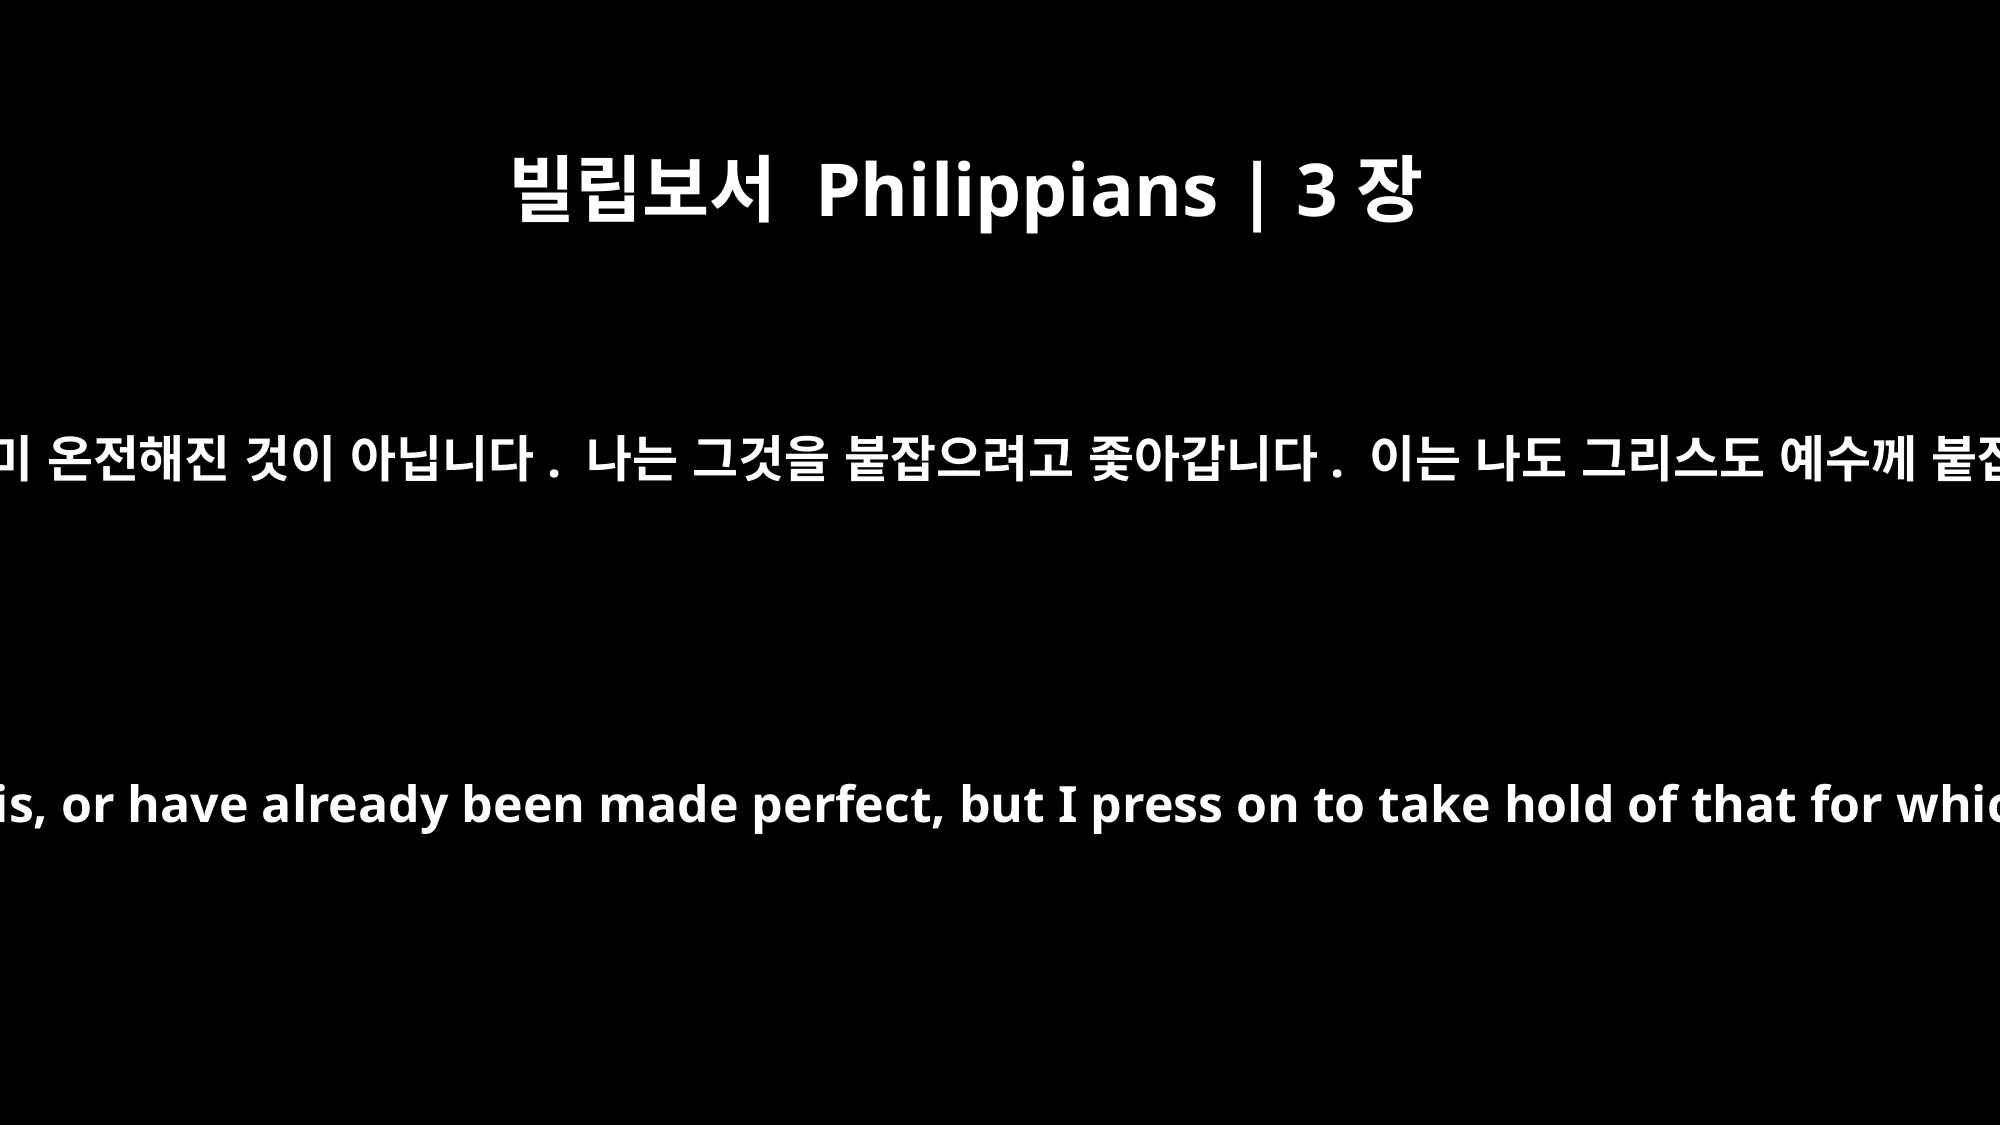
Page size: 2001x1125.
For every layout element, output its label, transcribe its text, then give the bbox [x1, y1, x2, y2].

text_box 12 나는 이미 얻었거나 이미 온전해진 것이 아닙니다. 나는 그것을 붙잡으려고 좇아갑니다. 이는 나도 그리스도 예수께 붙잡혔기 때문입니다. [0, 359, 2000, 495]
text_box 빌립보서 Philippians | 3장 [493, 136, 1439, 239]
text_box Not that I have already obtained all this, or have already been made perfect, but I press on to take hold of that for which Christ Jesus took hold of me. [0, 764, 2000, 840]
